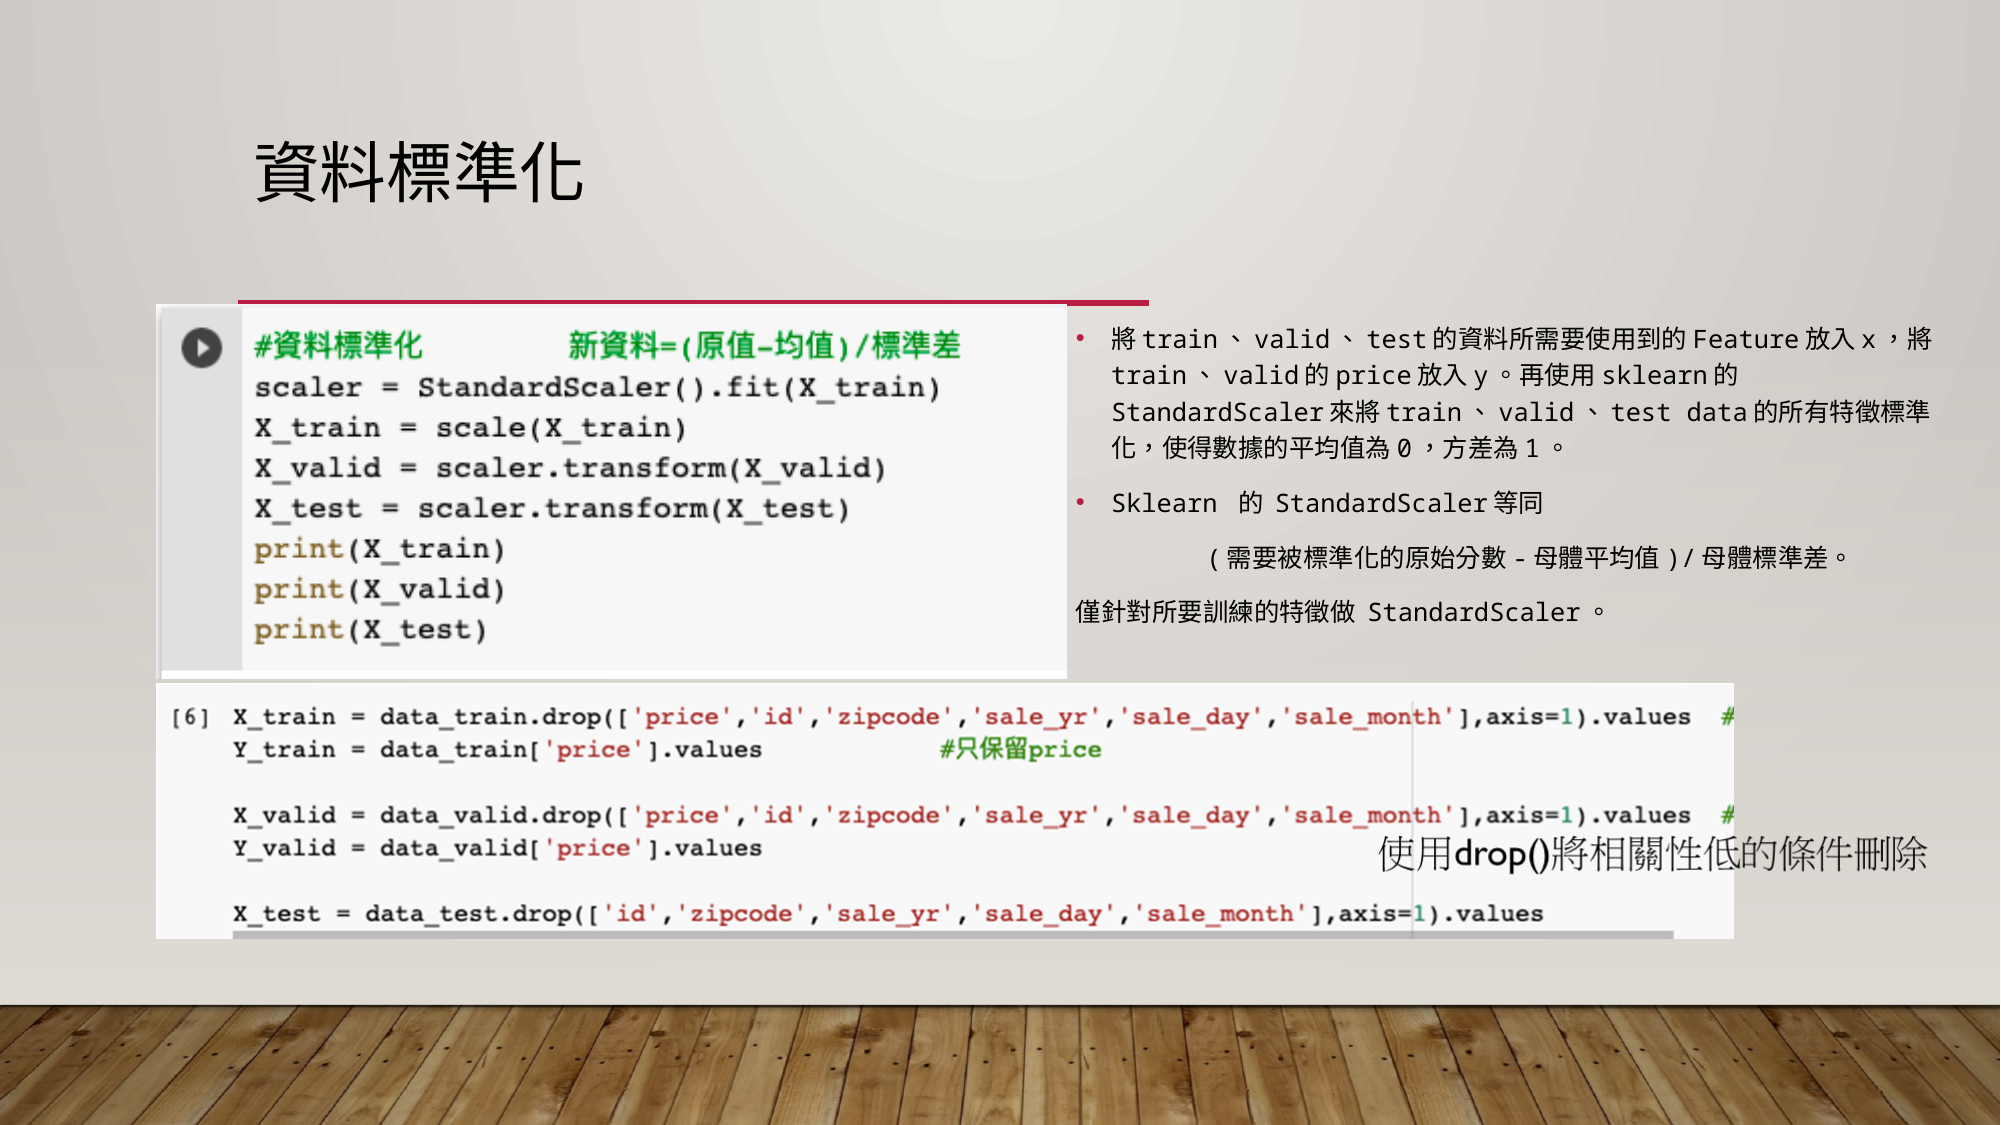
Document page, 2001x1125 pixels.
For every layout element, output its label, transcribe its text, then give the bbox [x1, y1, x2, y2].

title 資料標準化 [238, 131, 1149, 302]
list 將train、valid、test的資料所需要使用到的Feature放入x，將train、valid的price放入y。再使用sklearn的StandardScaler來將train、valid、test data的所有特徵標準化，使得數據的平均值為0，方差為1。 Sklearn 的 StandardScaler等同 (需要被標準化的原始分數-母體平均值)/母體標準差。 僅針對所要訓練的特徵做 StandardScaler。 [1067, 309, 1972, 636]
picture [156, 683, 1952, 939]
picture [0, 1006, 2000, 1125]
text_box [0, 330, 2000, 1004]
text_box [0, 0, 2000, 330]
picture [156, 303, 1067, 679]
